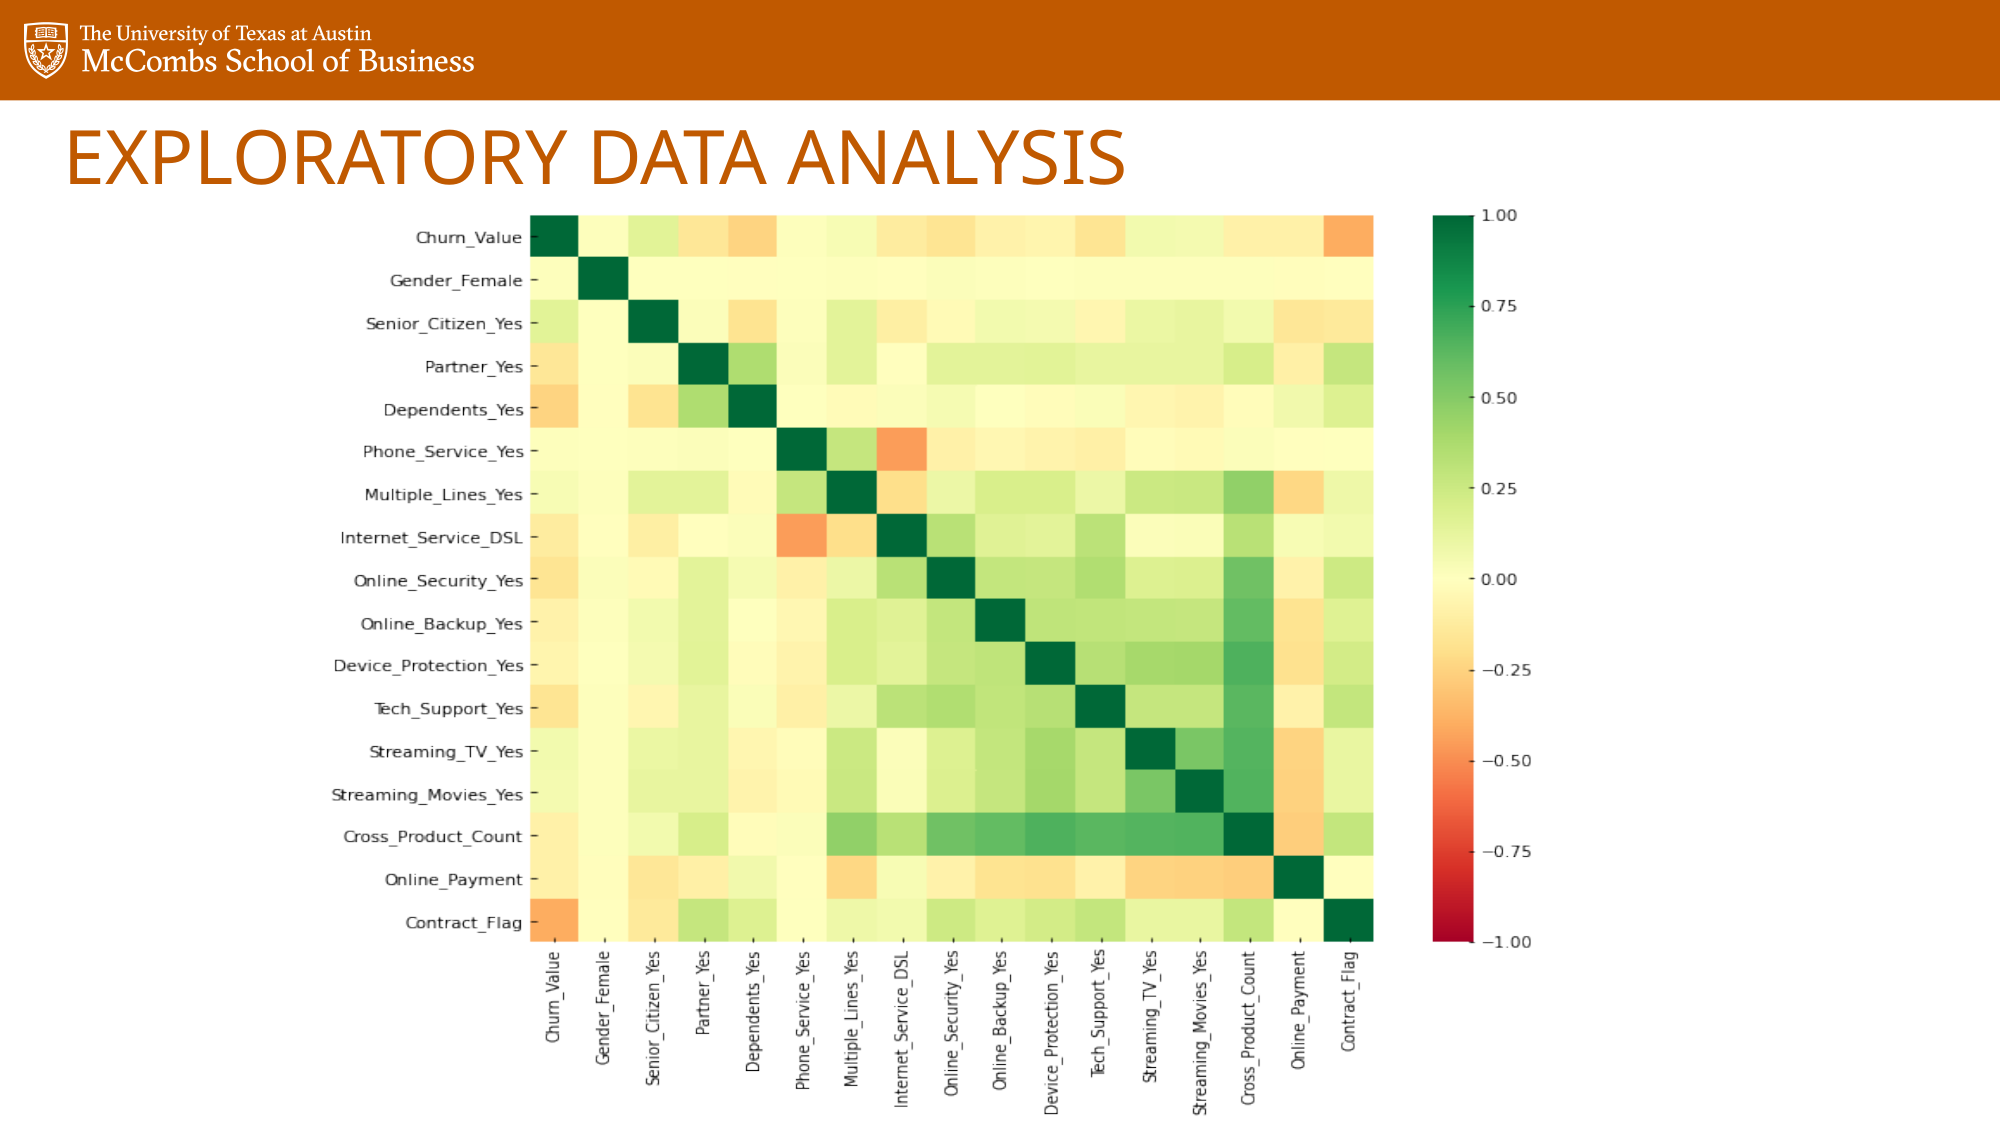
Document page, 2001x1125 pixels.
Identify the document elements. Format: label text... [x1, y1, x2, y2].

picture [317, 199, 1545, 1125]
title Exploratory data analysis [48, 112, 1774, 330]
picture [24, 22, 474, 79]
